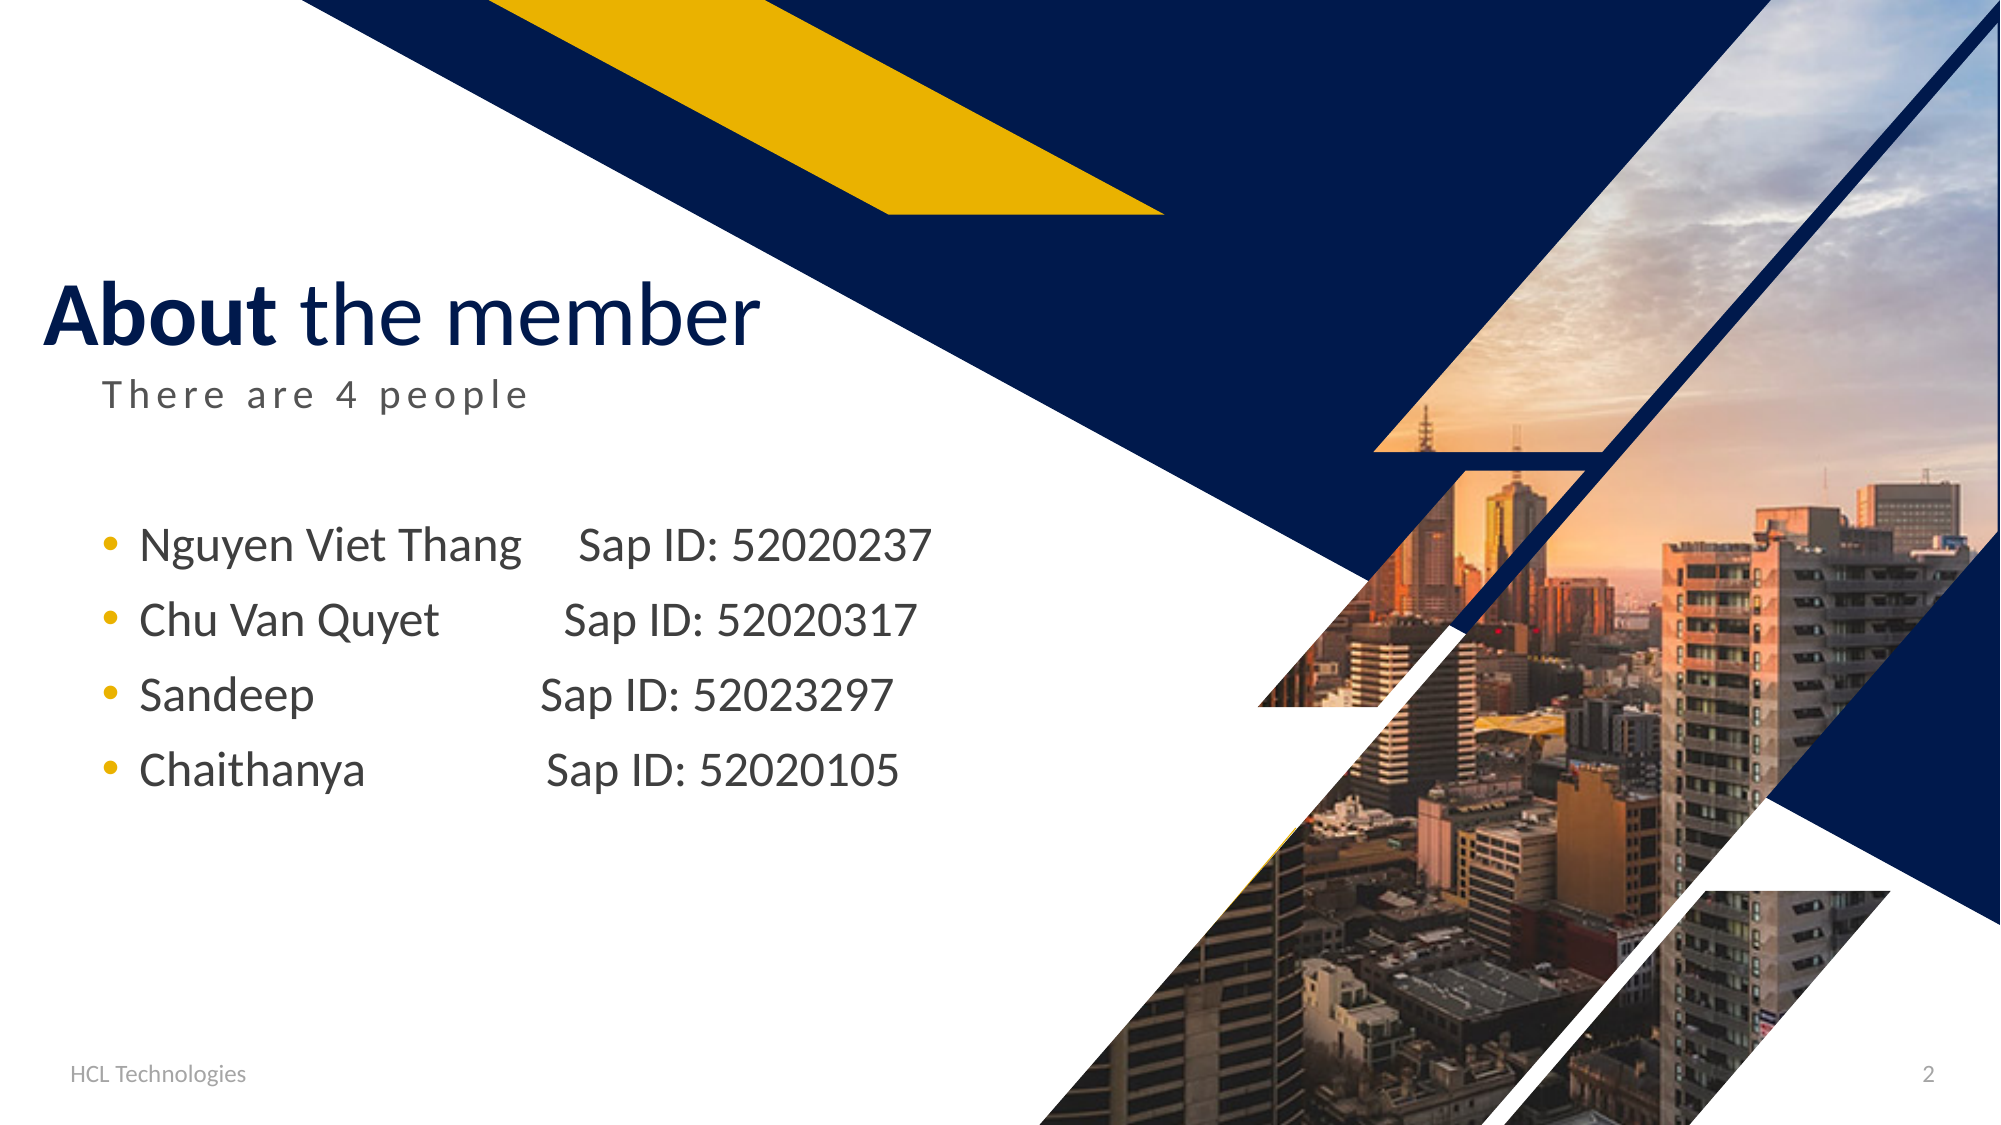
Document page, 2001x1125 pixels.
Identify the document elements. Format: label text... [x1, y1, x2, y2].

picture [1039, 0, 2000, 1125]
footer HCL Technologies [55, 1042, 731, 1103]
title About the member [28, 166, 1039, 366]
list There are 4 people [87, 365, 1039, 466]
list Nguyen Viet Thang Sap ID: 52020237 Chu Van Quyet Sap ID: 52020317 Sandeep Sap ID: 52023297 Chaithanya Sap ID: 52020105 [87, 511, 1039, 997]
